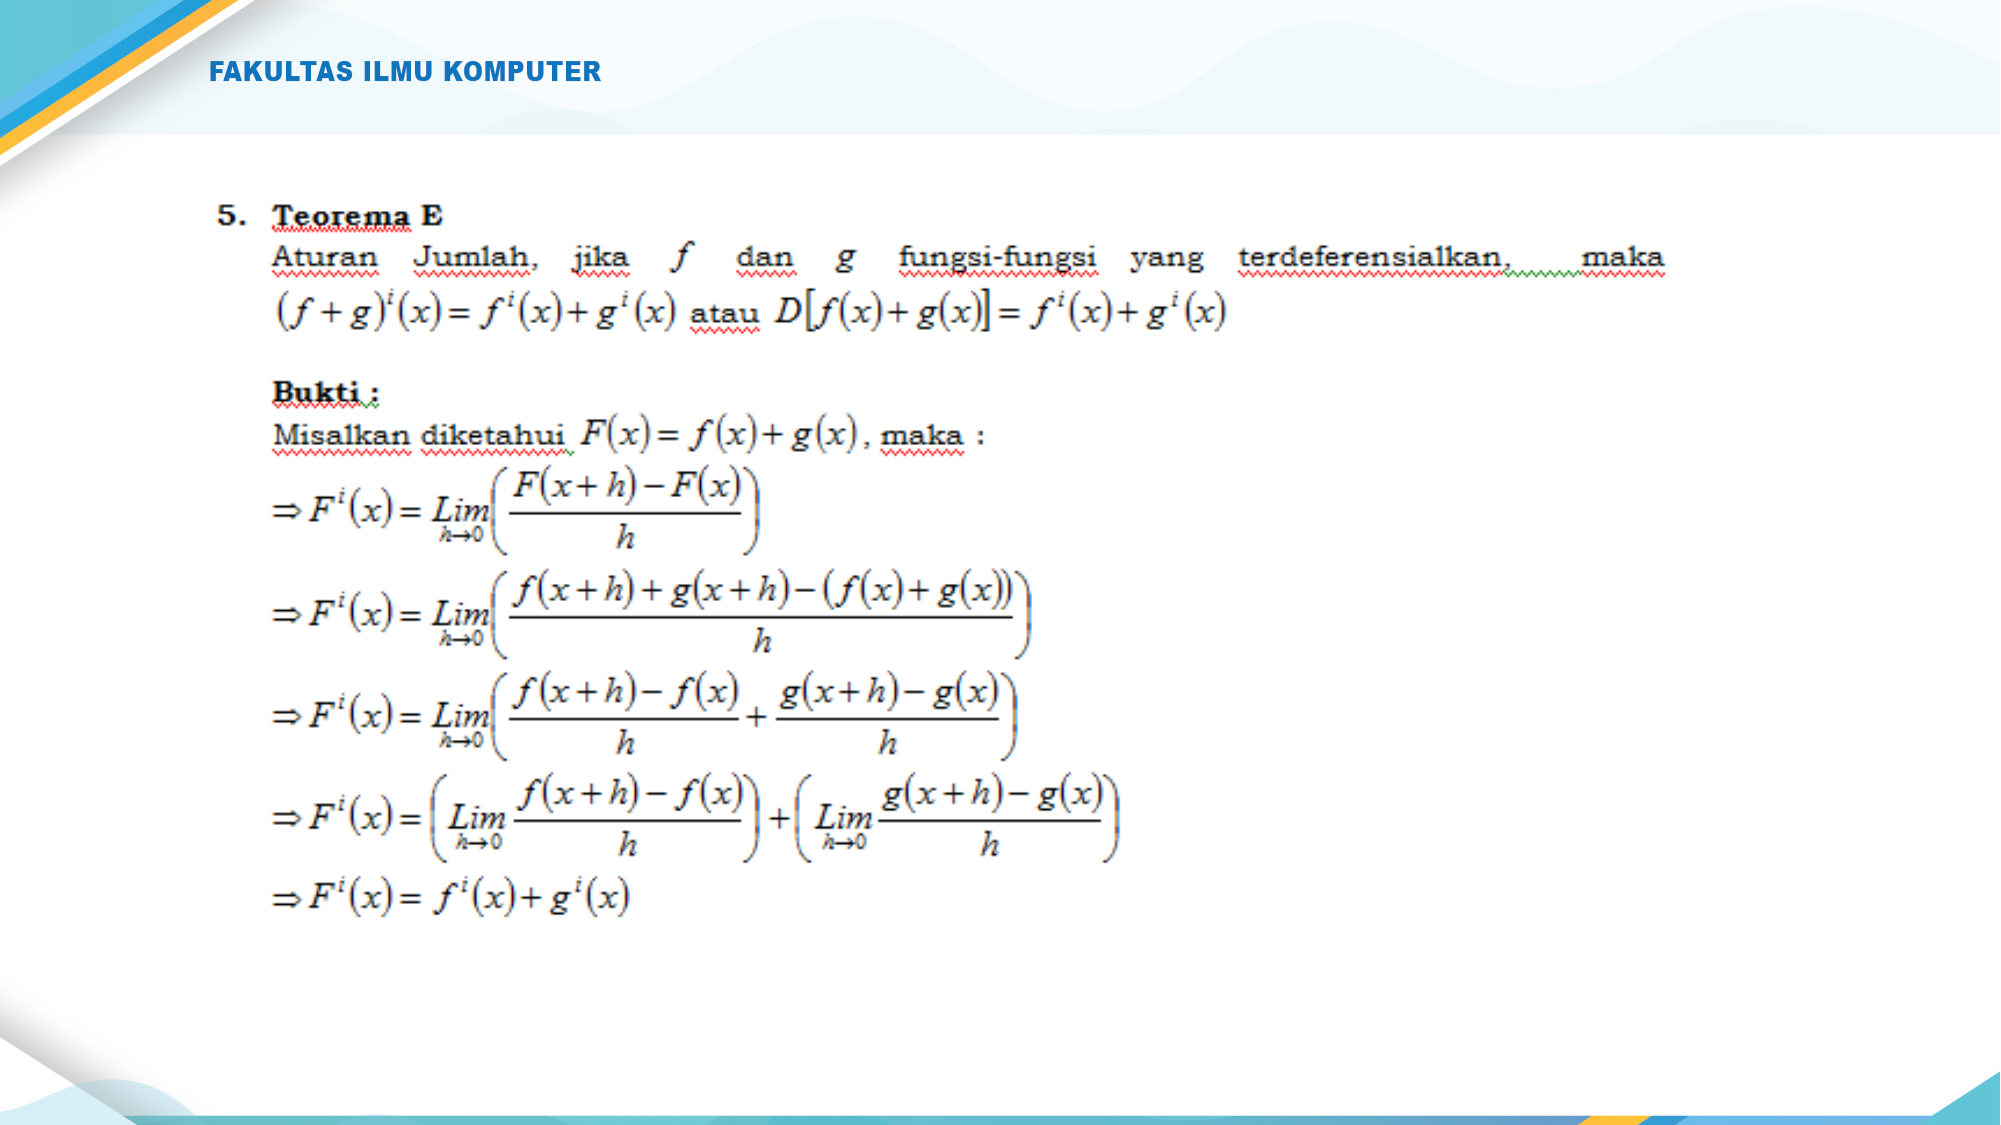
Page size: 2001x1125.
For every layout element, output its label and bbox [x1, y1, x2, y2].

picture [0, 0, 2000, 1125]
list [171, 154, 1728, 1012]
